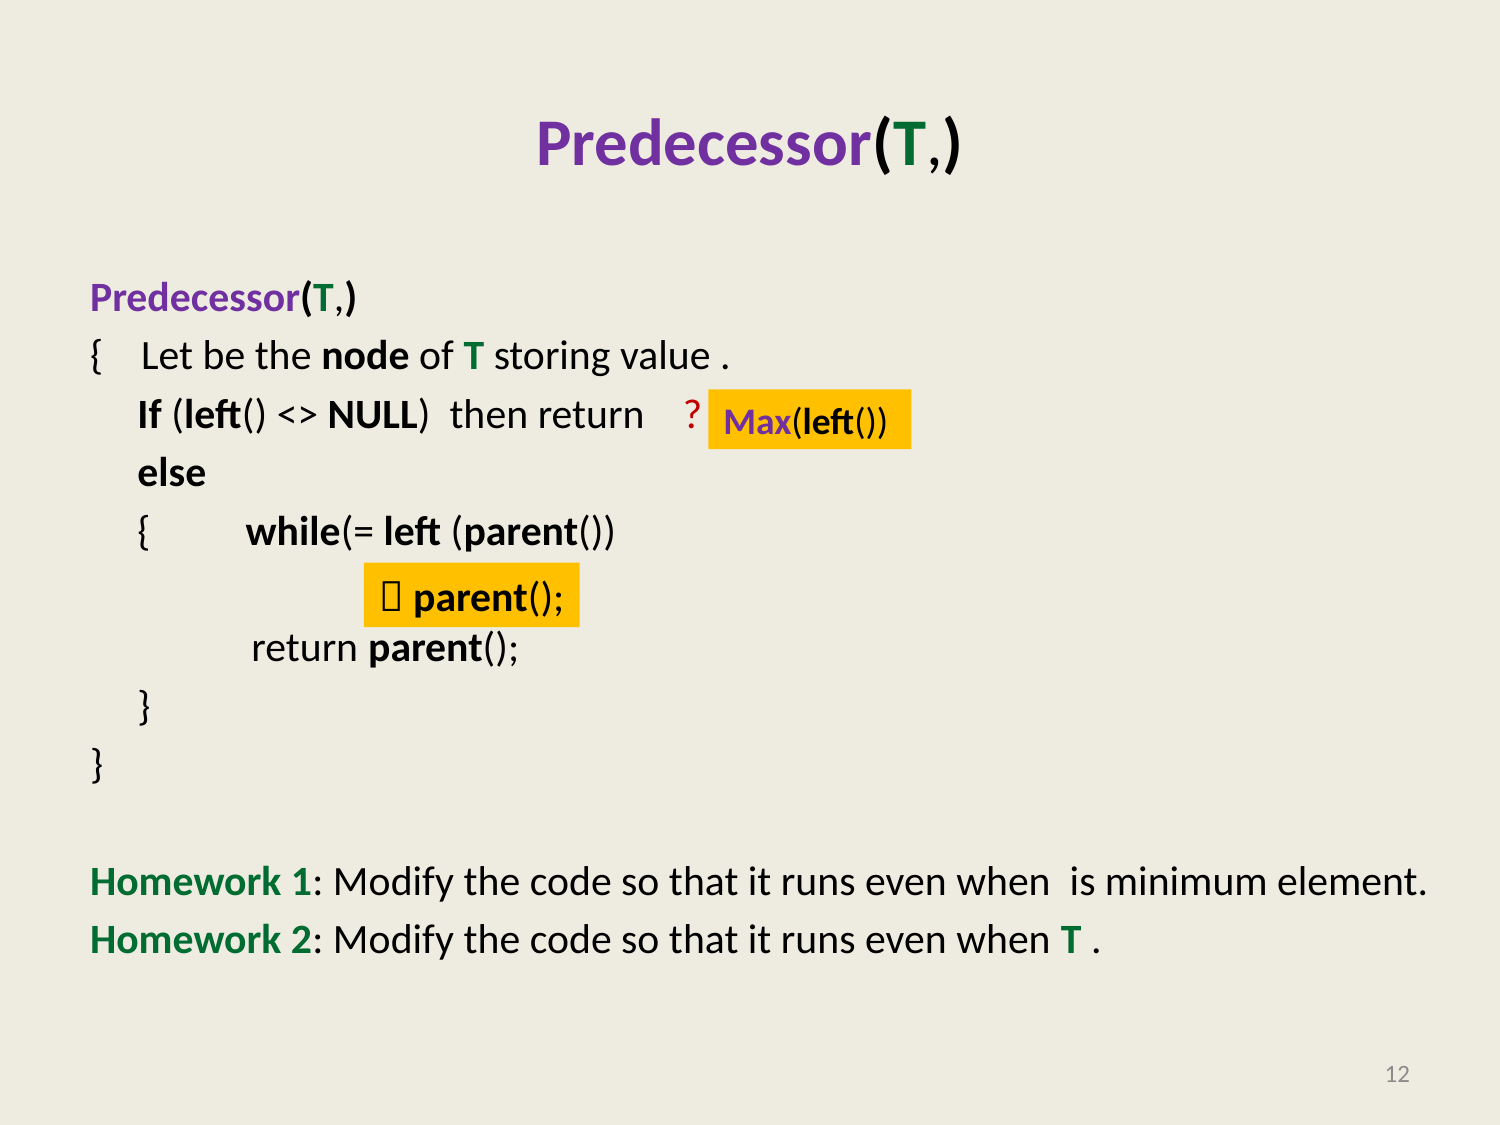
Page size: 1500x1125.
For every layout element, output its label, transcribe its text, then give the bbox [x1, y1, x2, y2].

slide_number 12 [1074, 1042, 1425, 1103]
